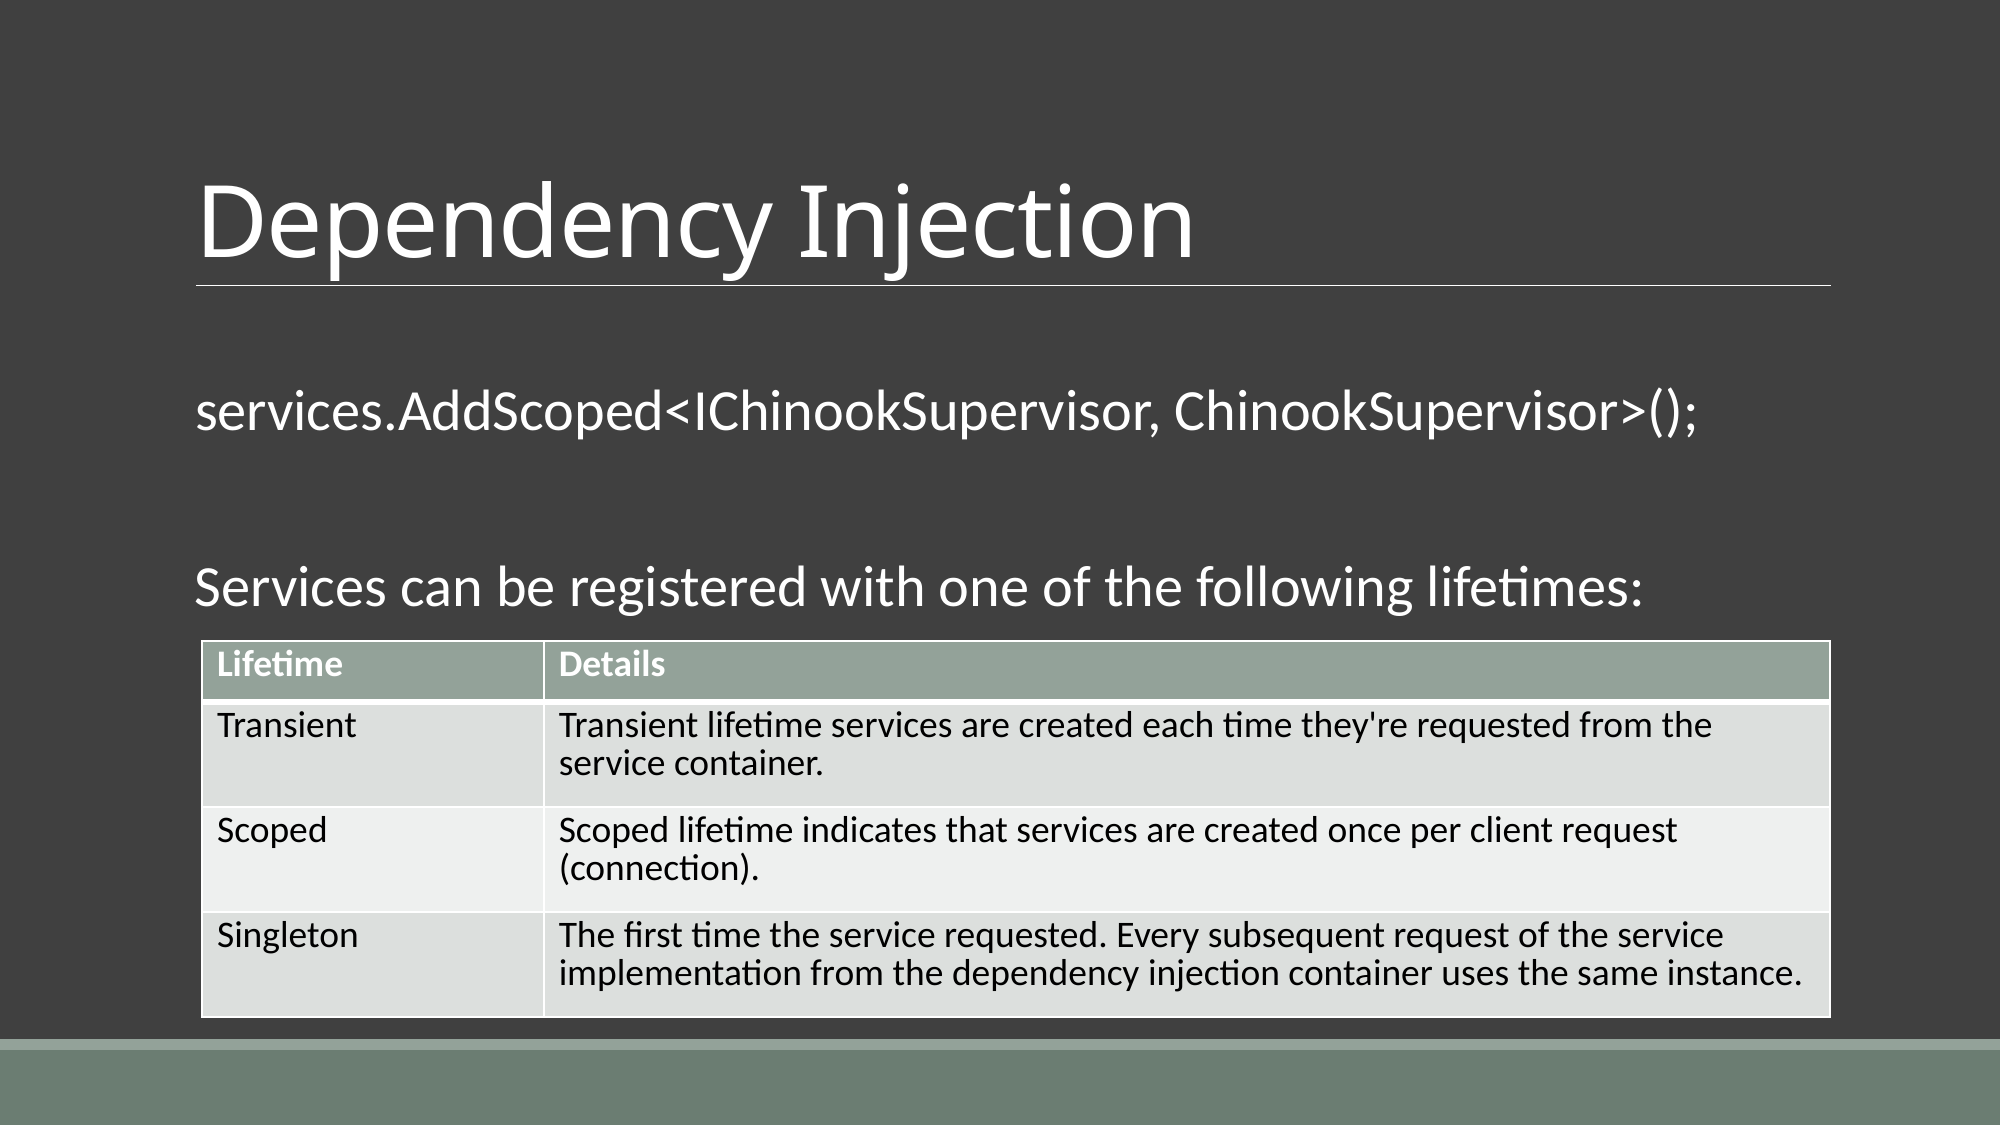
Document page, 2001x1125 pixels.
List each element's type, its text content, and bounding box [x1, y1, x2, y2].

table_cell Singleton [203, 913, 543, 1016]
list services.AddScoped<IChinookSupervisor, ChinookSupervisor>(); [180, 372, 1830, 473]
title Dependency Injection [180, 47, 1830, 285]
table_cell Scoped lifetime indicates that services are created once per client request (connection). [545, 808, 1829, 911]
table_cell Transient lifetime services are created each time they're requested from the service container. [545, 705, 1829, 806]
text_box Services can be registered with one of the following lifetimes: [179, 540, 1830, 686]
table_cell The first time the service requested. Every subsequent request of the service implementation from the dependency injection container uses the same instance. [545, 913, 1829, 1016]
table_header Lifetime [203, 642, 543, 699]
table_header Details [545, 642, 1829, 699]
table_cell Scoped [203, 808, 543, 911]
table_cell Transient [203, 705, 543, 806]
